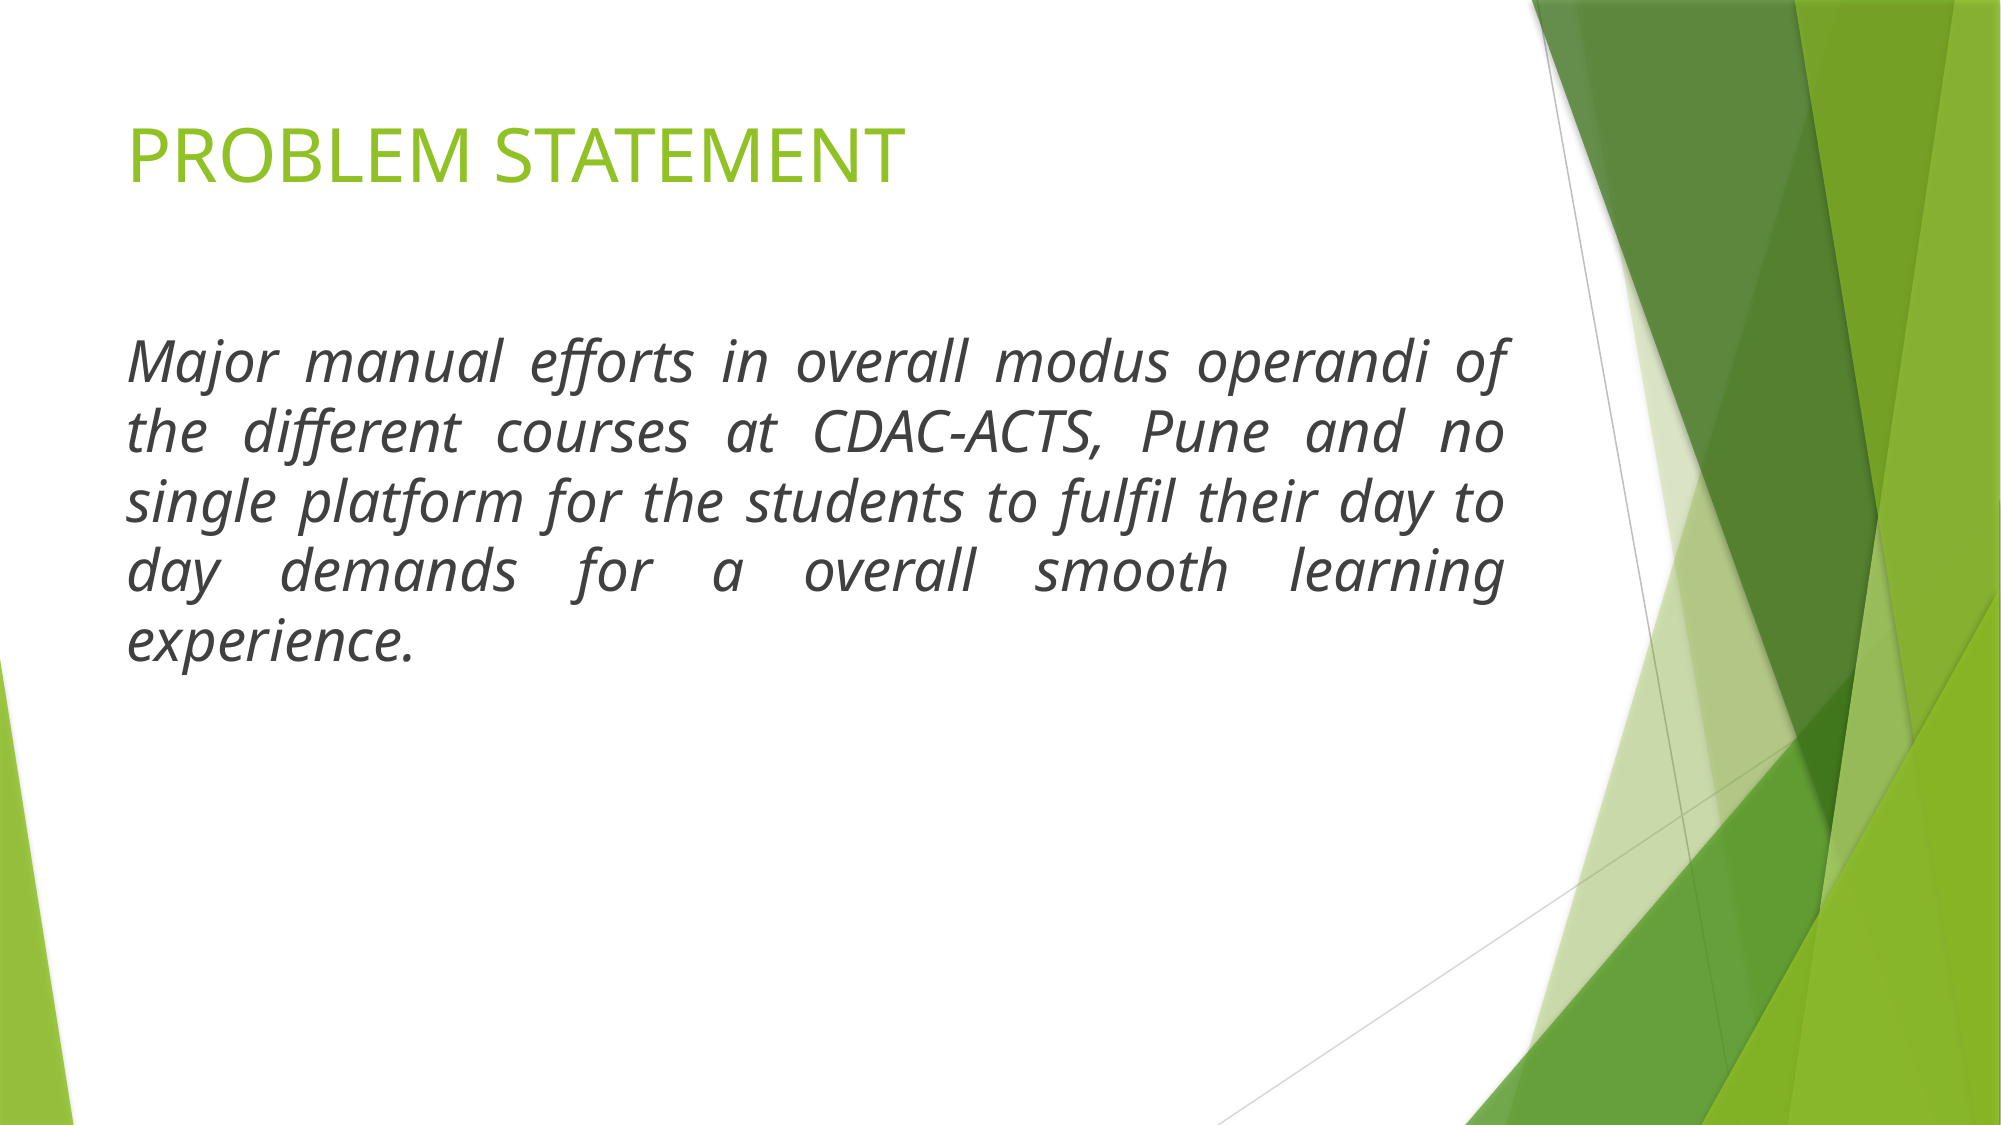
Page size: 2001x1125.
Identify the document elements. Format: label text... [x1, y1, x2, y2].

list Major manual efforts in overall modus operandi of the different courses at CDAC-ACTS, Pune and no single platform for the students to fulfil their day to day demands for a overall smooth learning experience. [111, 316, 1522, 991]
title PROBLEM STATEMENT [111, 99, 1522, 316]
